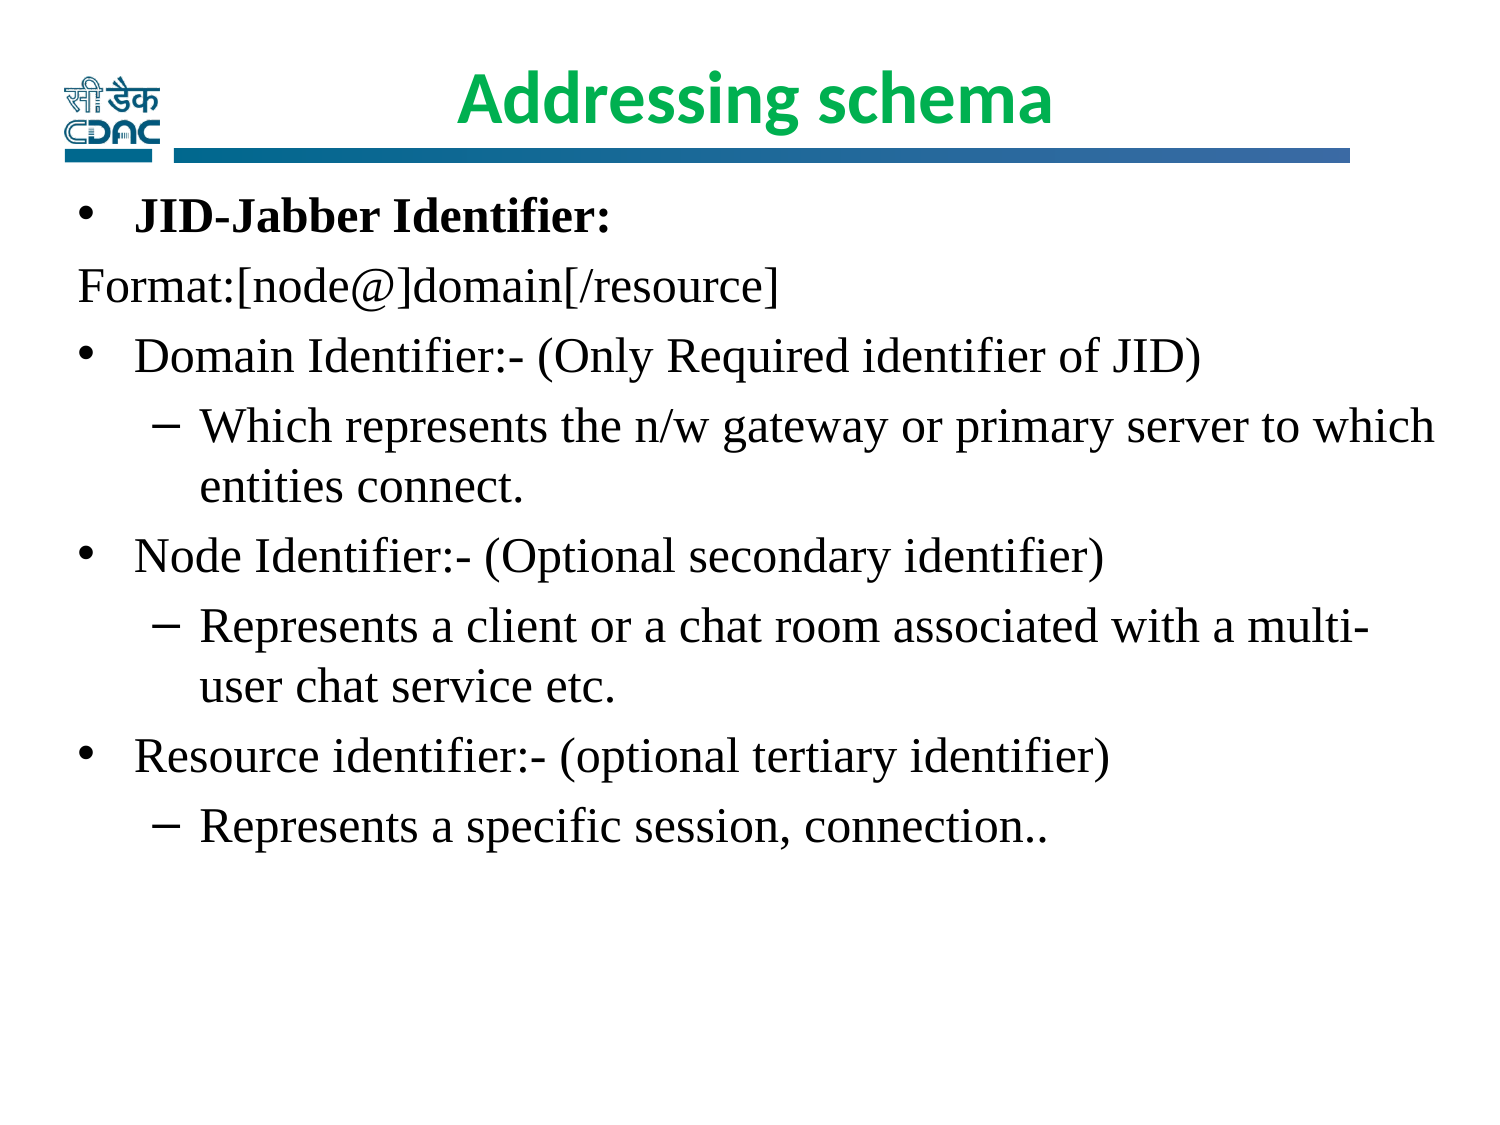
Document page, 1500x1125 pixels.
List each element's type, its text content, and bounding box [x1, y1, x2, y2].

picture [64, 76, 125, 144]
list JID-Jabber Identifier: Format:[node@]domain[/resource] Domain Identifier:- (Only Required identifier of JID) Which represents the n/w gateway or primary server to which entities connect. Node Identifier:- (Optional secondary identifier) Represents a client or a chat room associated with a multi-user chat service etc. Resource identifier:- (optional tertiary identifier) Represents a specific session, connection.. [62, 174, 1463, 1125]
picture [118, 126, 125, 144]
title Addressing schema [125, 37, 1388, 150]
